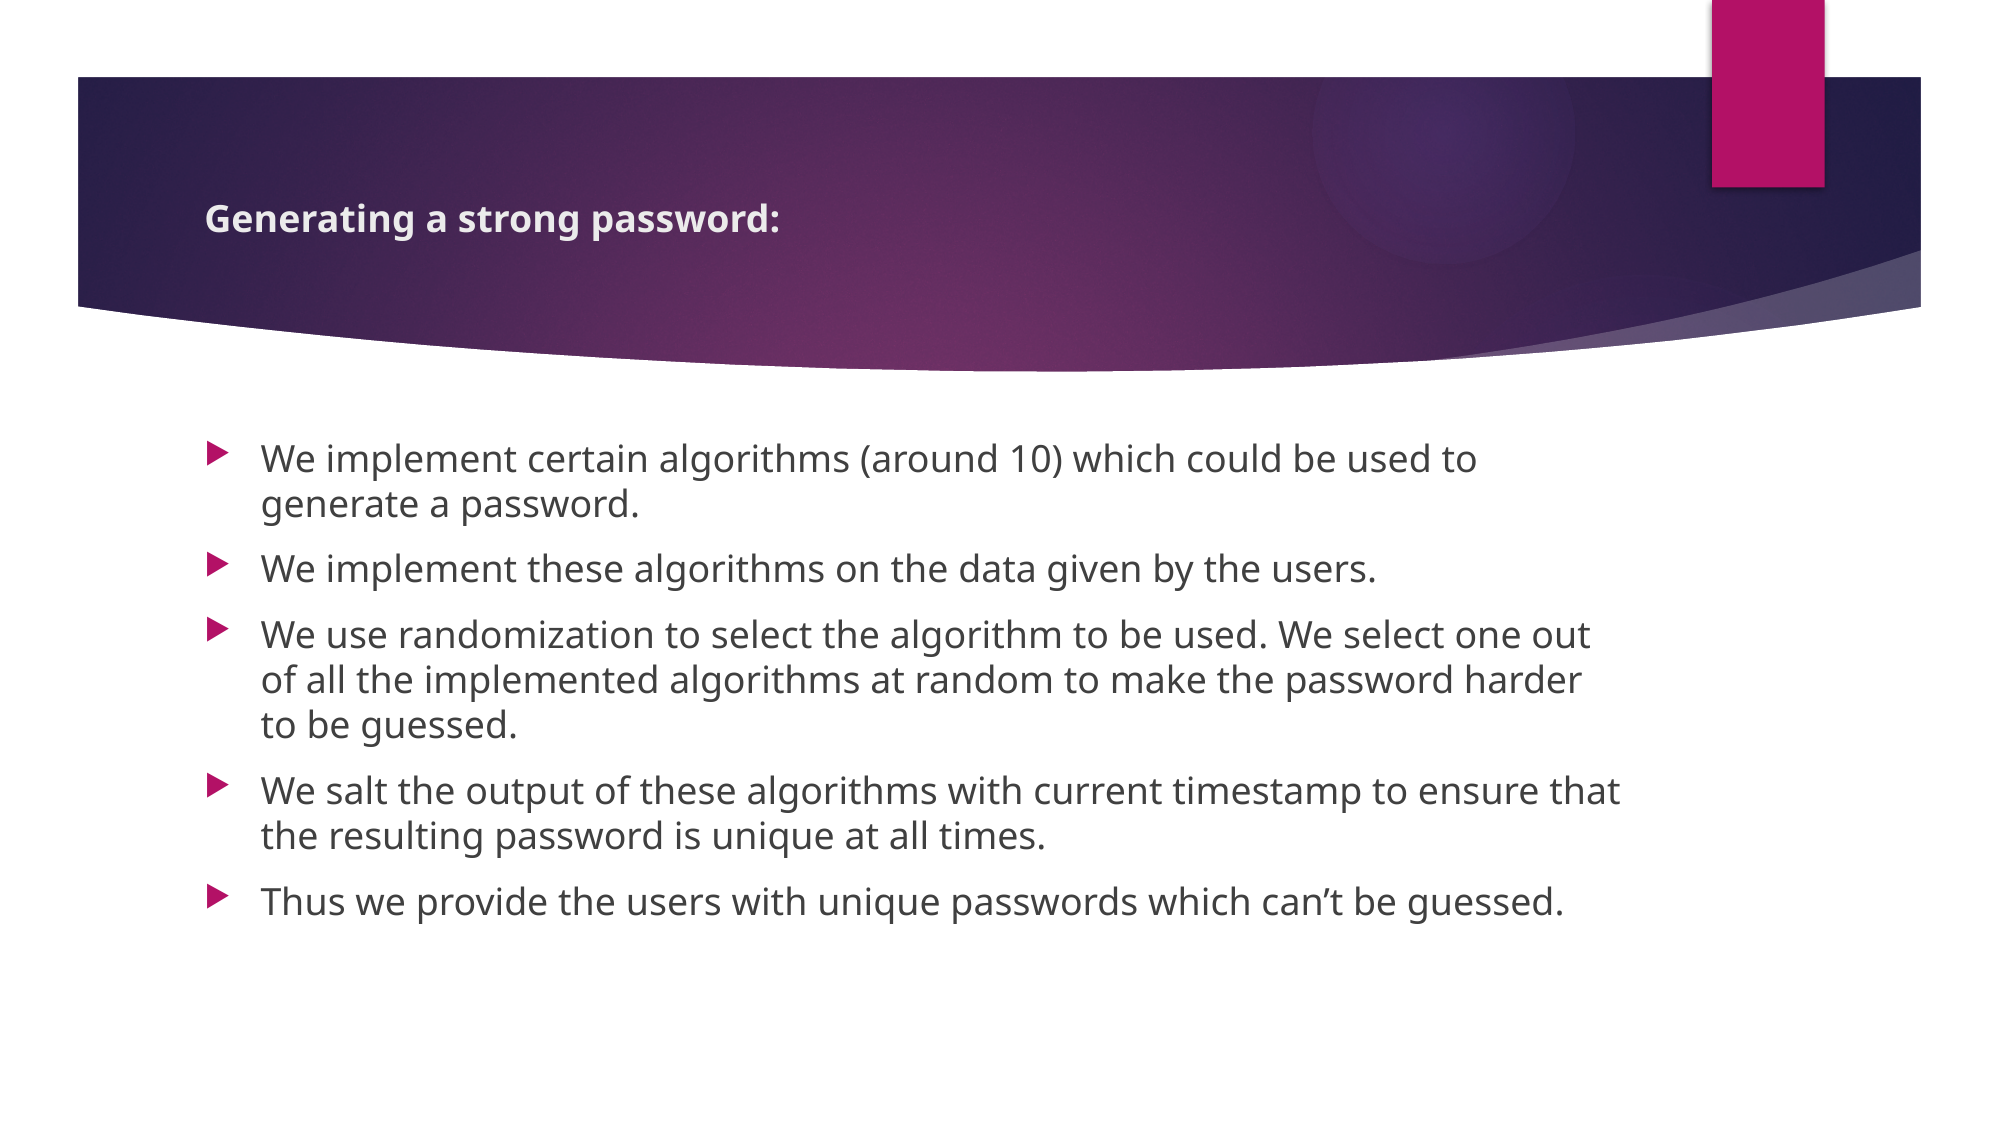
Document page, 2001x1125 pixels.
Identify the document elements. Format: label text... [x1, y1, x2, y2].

list We implement certain algorithms (around 10) which could be used to generate a password. We implement these algorithms on the data given by the users. We use randomization to select the algorithm to be used. We select one out of all the implemented algorithms at random to make the password harder to be guessed. We salt the output of these algorithms with current timestamp to ensure that the resulting password is unique at all times. Thus we provide the users with unique passwords which can’t be guessed. [189, 427, 1638, 988]
title Generating a strong password: [189, 159, 1627, 276]
